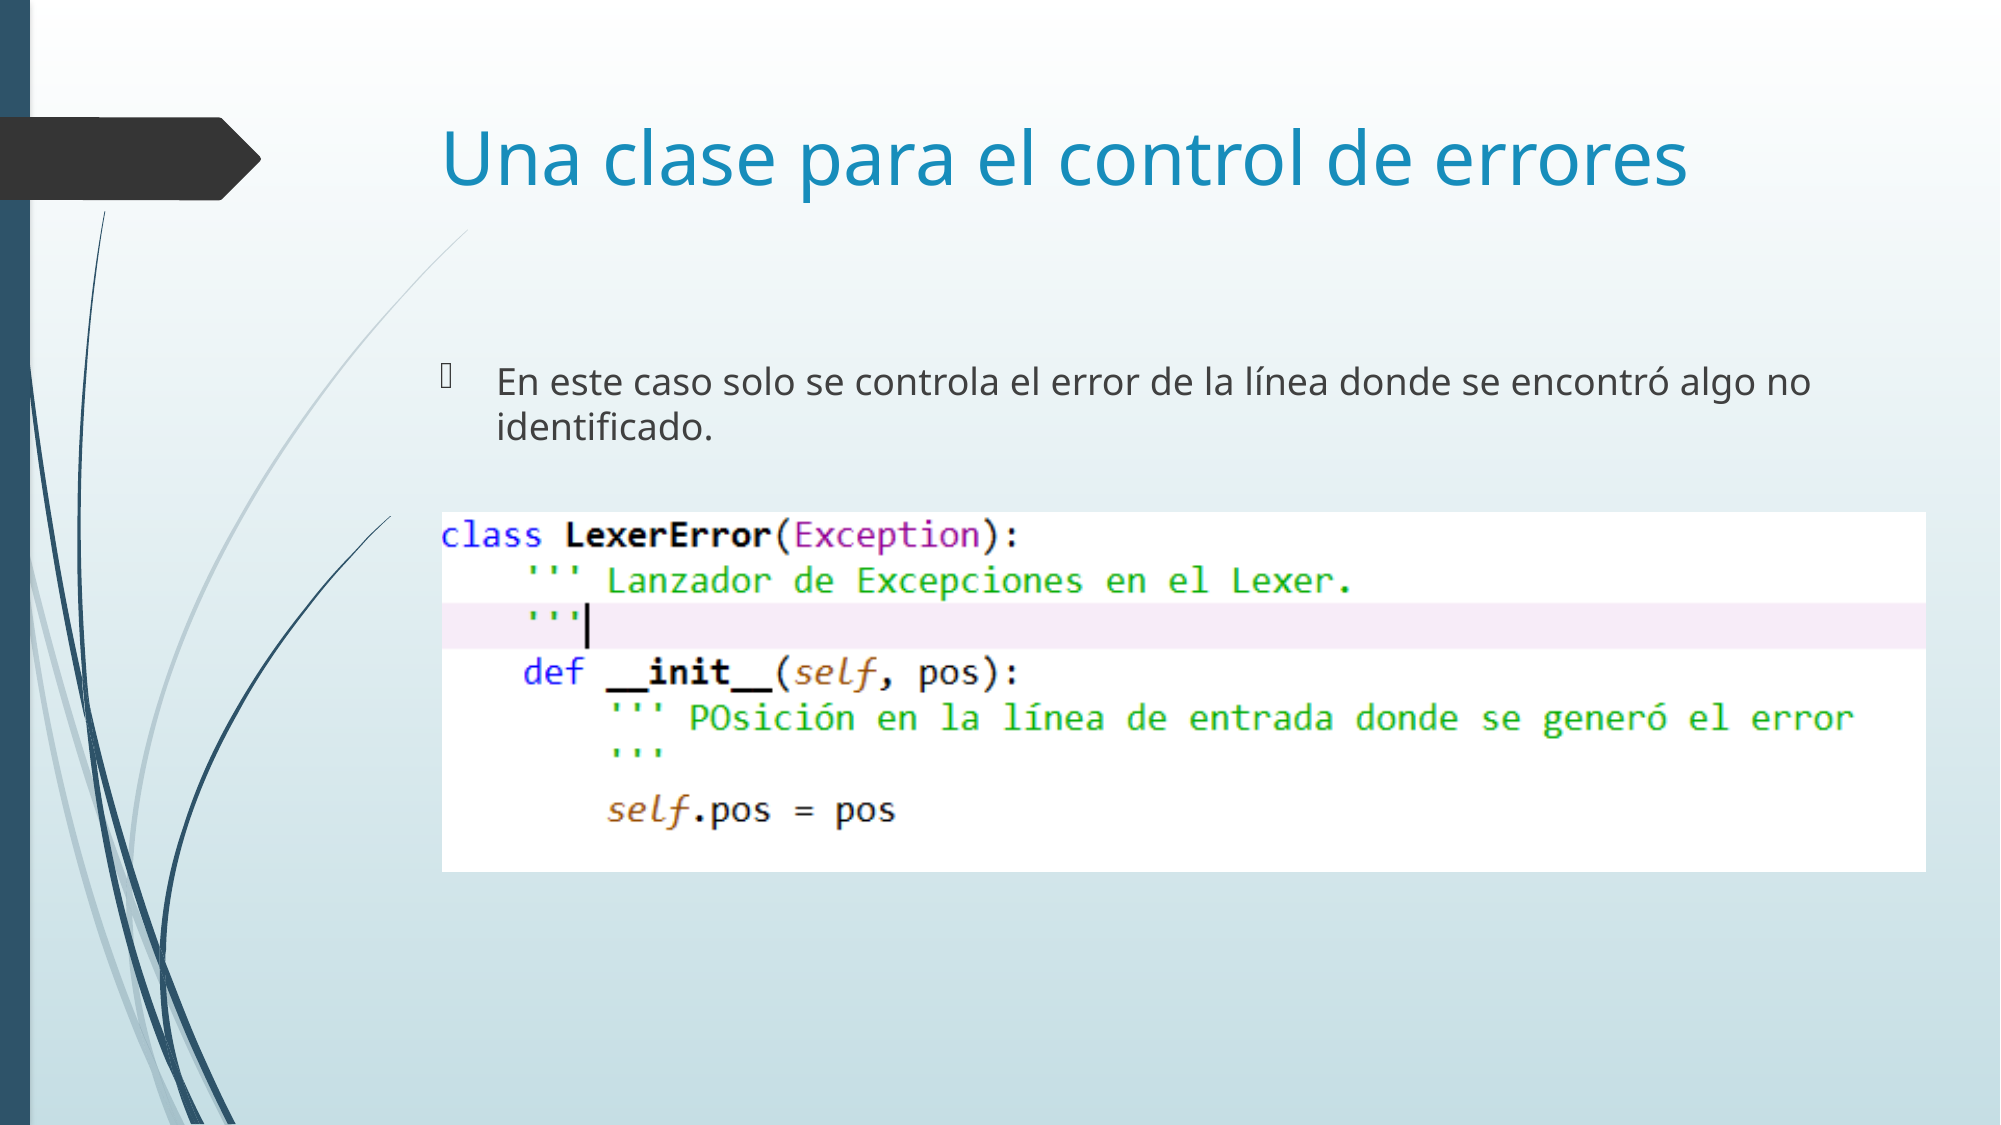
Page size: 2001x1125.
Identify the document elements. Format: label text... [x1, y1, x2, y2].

title Una clase para el control de errores [425, 102, 1888, 313]
picture [442, 511, 1926, 872]
list En este caso solo se controla el error de la línea donde se encontró algo no identificado. [424, 350, 1888, 970]
